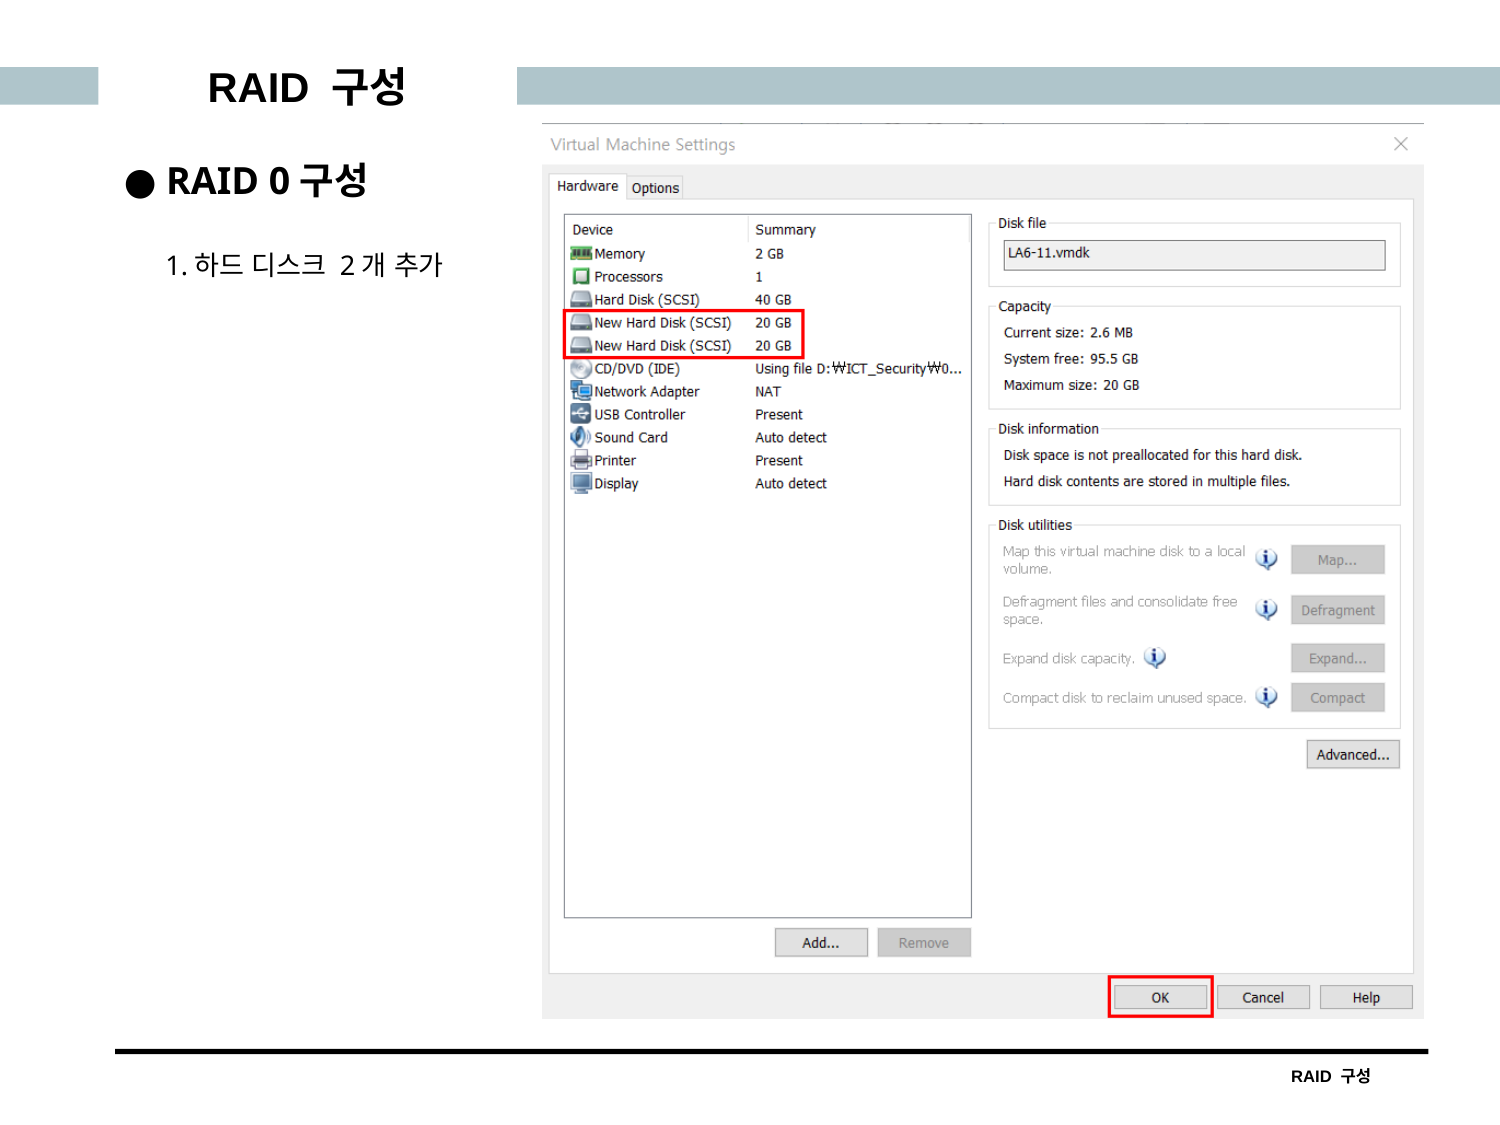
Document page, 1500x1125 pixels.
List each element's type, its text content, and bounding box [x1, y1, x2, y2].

text_box [113, 1047, 1430, 1056]
text_box 1.하드 디스크 2개 추가 [150, 241, 459, 289]
text_box [0, 65, 100, 107]
text_box [515, 65, 1500, 107]
text_box RAID 구성 [112, 54, 503, 118]
text_box ● RAID 0구성 [108, 149, 384, 209]
picture [542, 122, 1425, 1019]
text_box RAID 구성 [1234, 1058, 1429, 1094]
